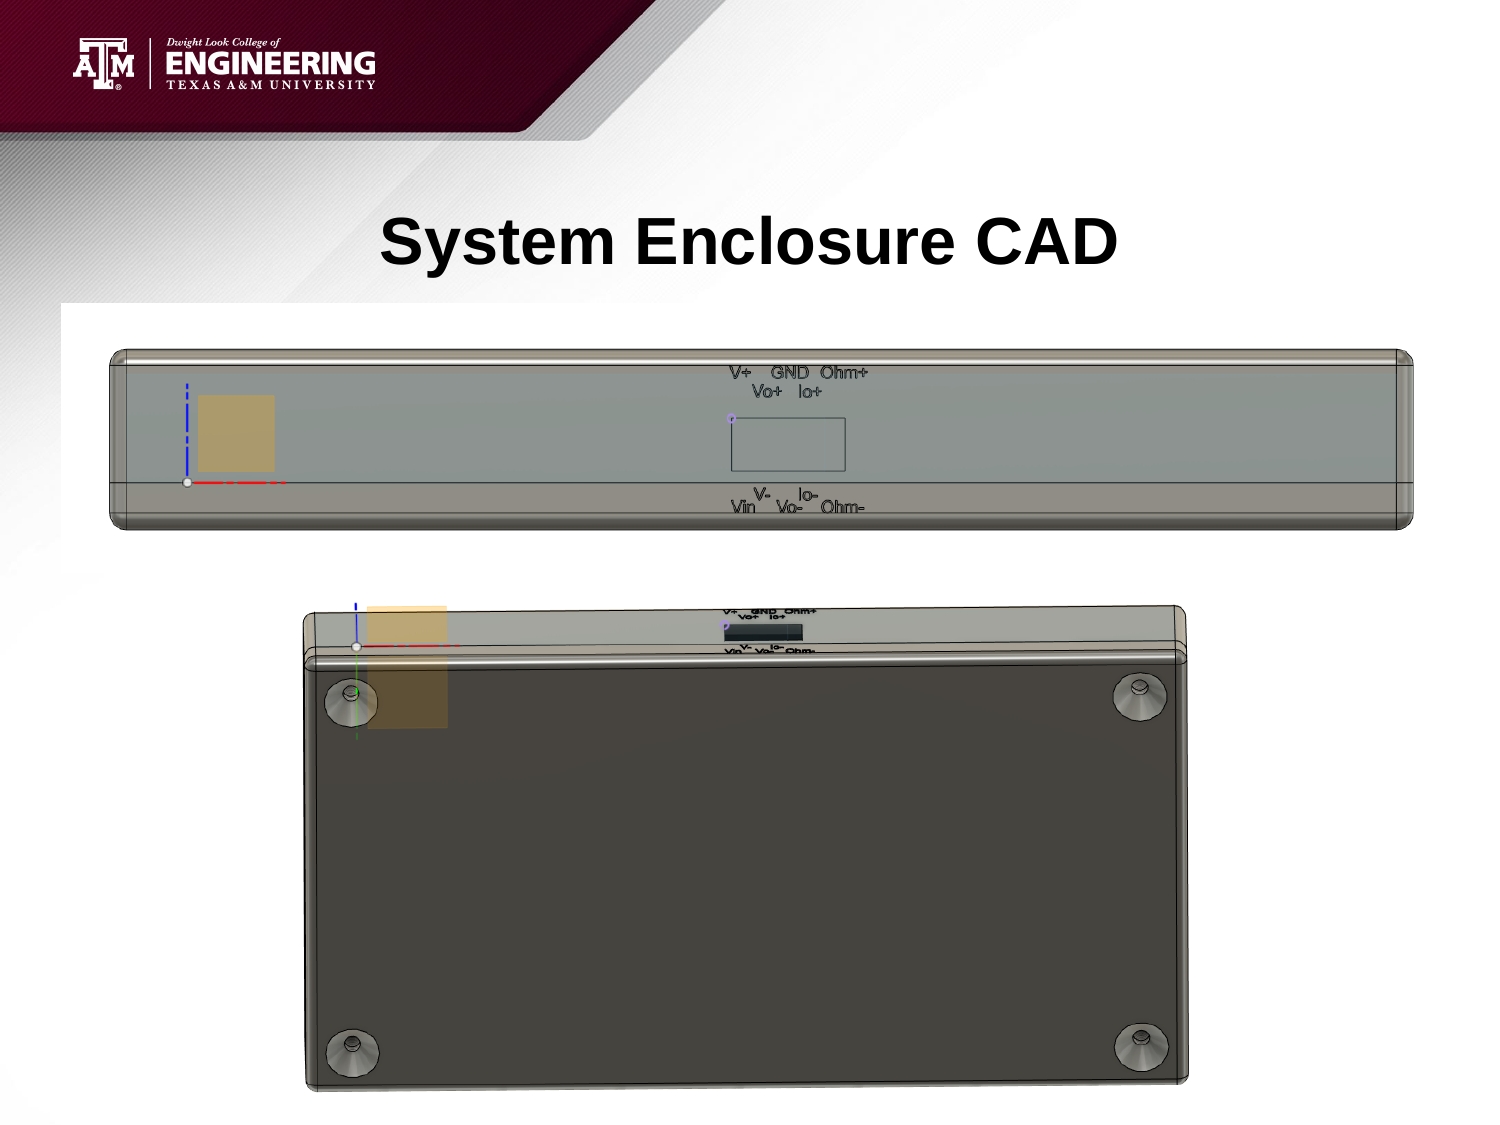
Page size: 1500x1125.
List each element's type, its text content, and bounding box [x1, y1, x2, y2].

picture [0, 0, 1500, 1125]
title System Enclosure CAD [75, 172, 1425, 302]
